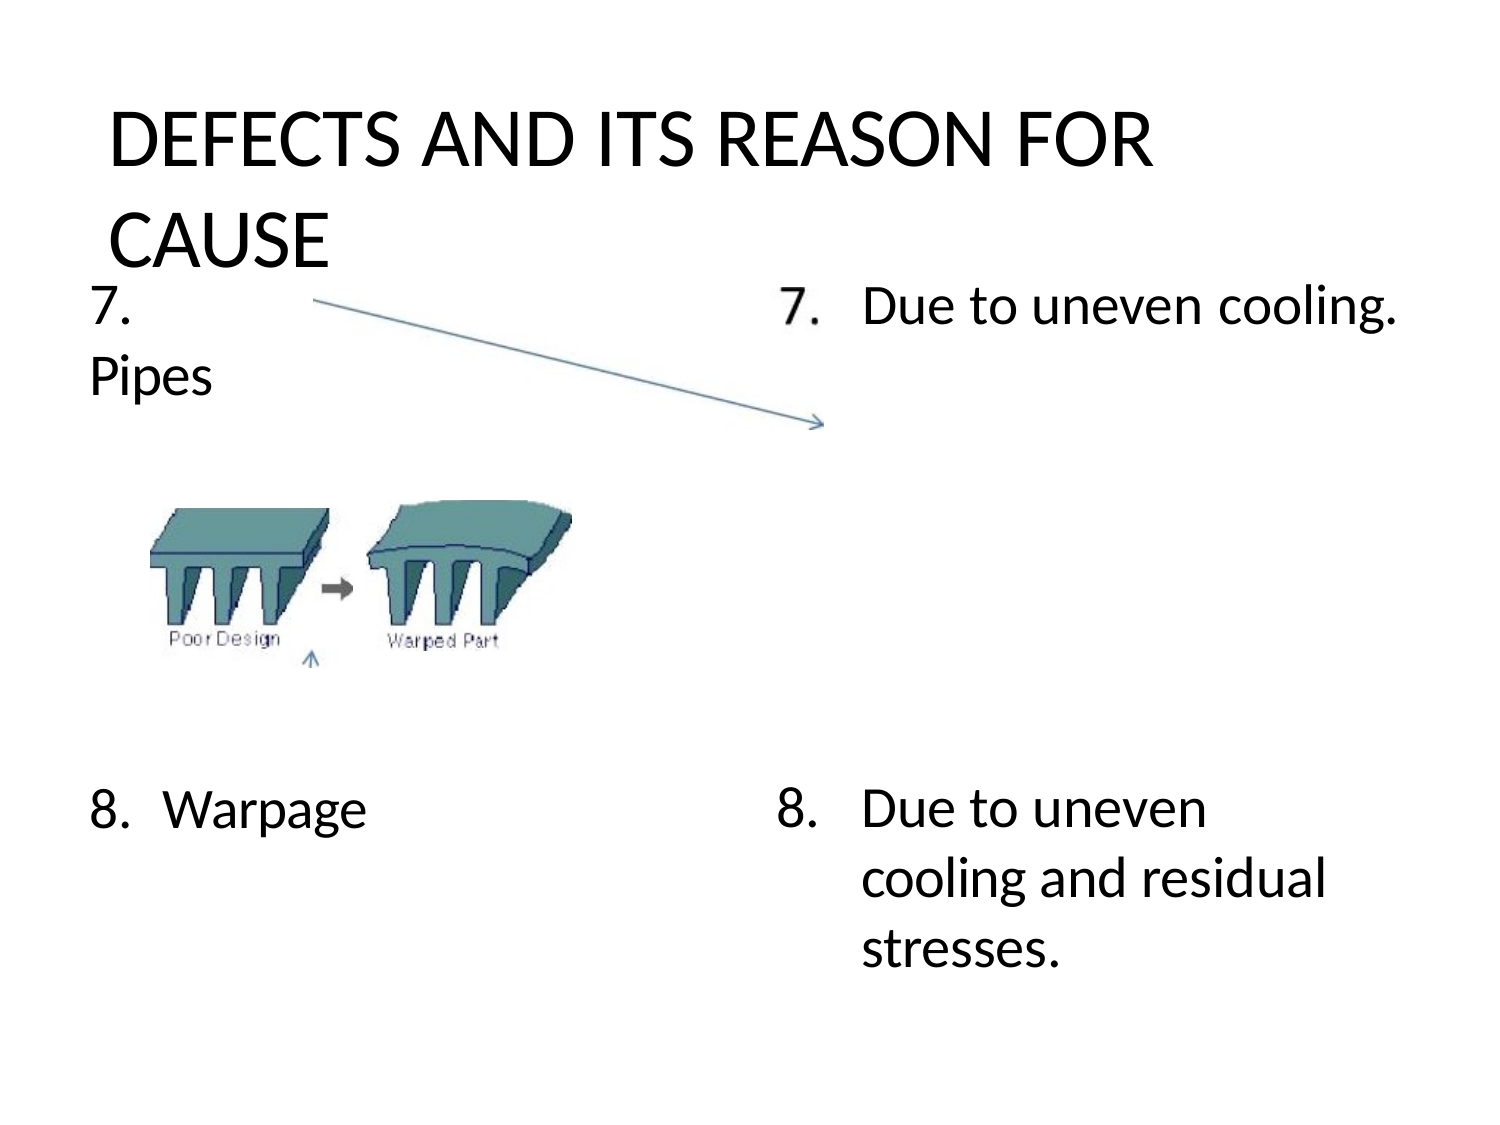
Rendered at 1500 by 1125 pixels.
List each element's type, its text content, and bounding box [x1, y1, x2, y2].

picture [150, 507, 354, 669]
text_box 7. Pipes [87, 262, 299, 408]
title DEFECTS AND ITS REASON FOR CAUSE [11, 0, 1388, 285]
text_box 8. Warpage [87, 768, 371, 840]
picture [313, 286, 824, 430]
text_box 8. Due to uneven cooling and residual stresses. [774, 767, 1377, 980]
text_box Due to uneven cooling. [860, 264, 1407, 336]
picture [365, 500, 572, 651]
